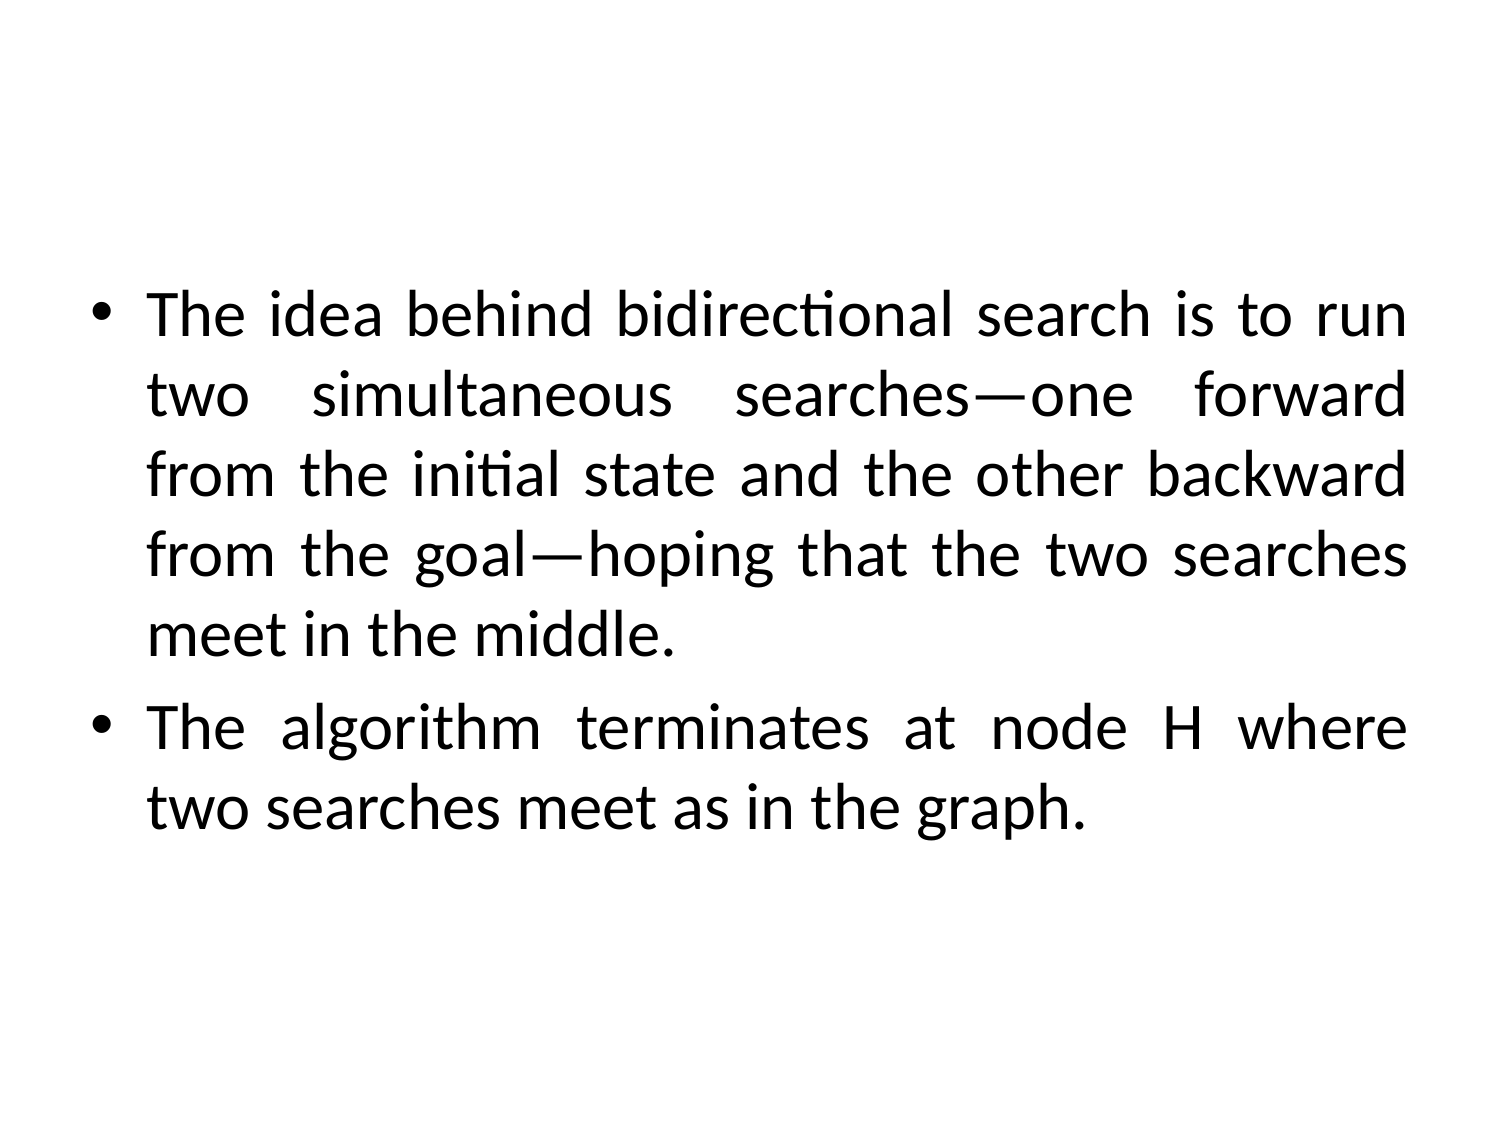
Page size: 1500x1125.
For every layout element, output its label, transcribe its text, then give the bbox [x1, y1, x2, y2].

list The idea behind bidirectional search is to run two simultaneous searches—one forward from the initial state and the other backward from the goal—hoping that the two searches meet in the middle. The algorithm terminates at node H where two searches meet as in the graph. [75, 262, 1425, 1005]
